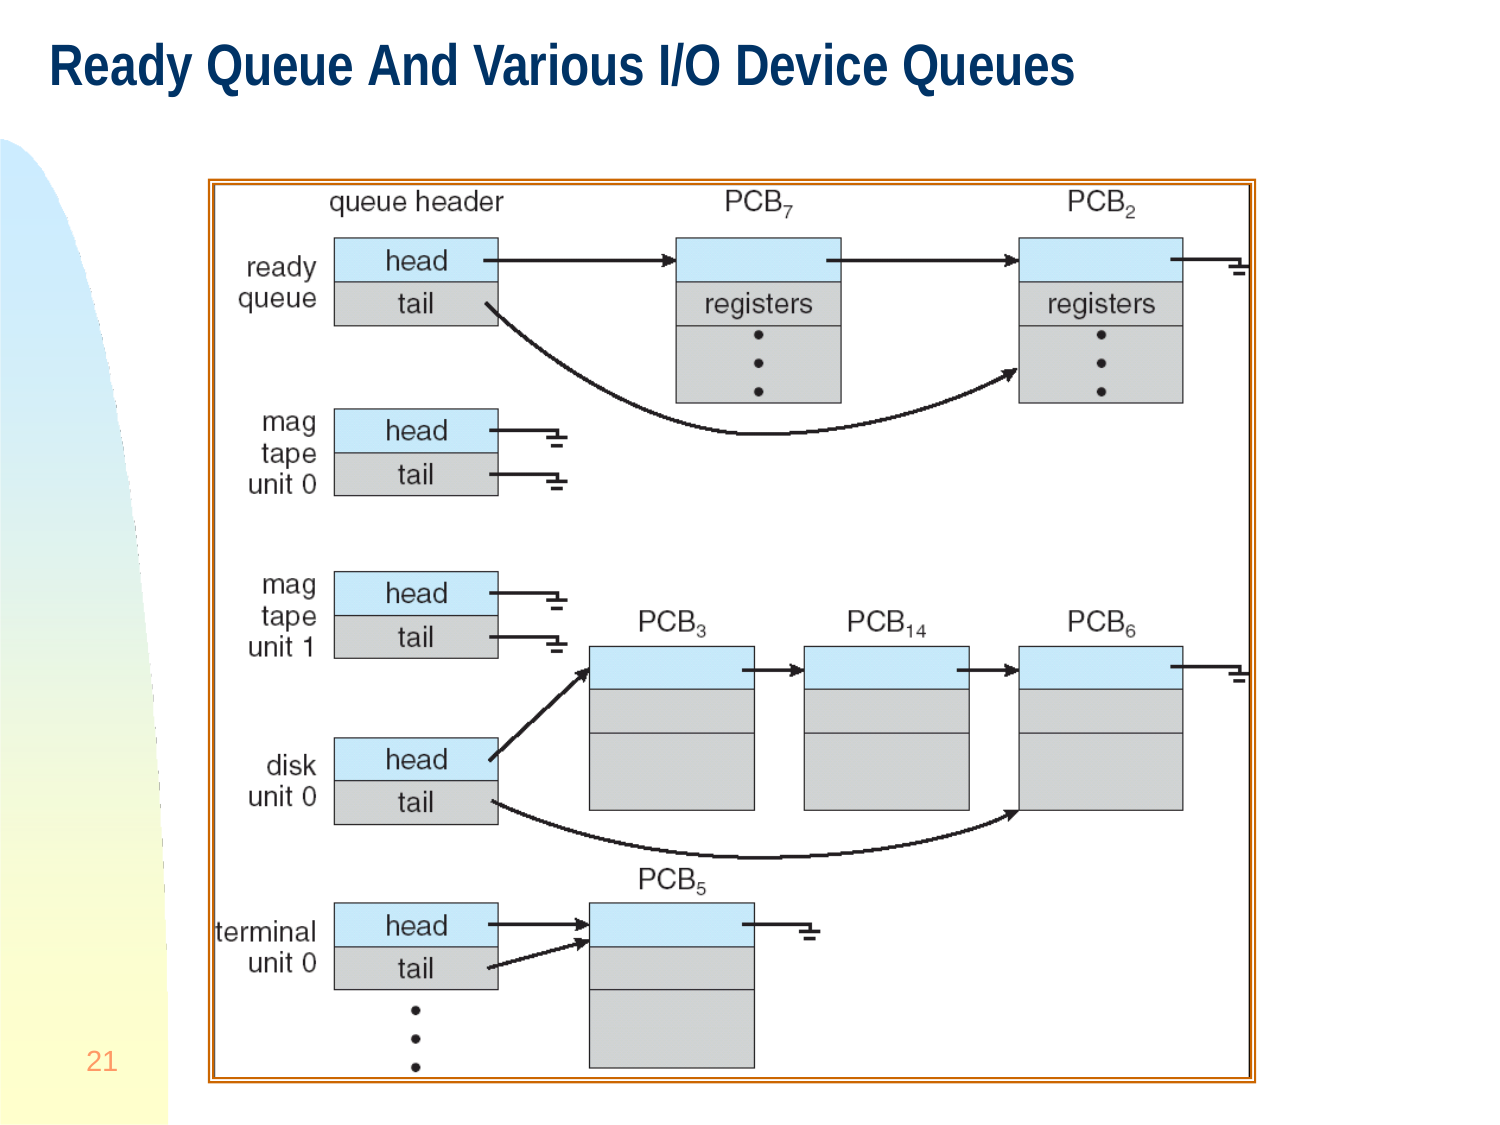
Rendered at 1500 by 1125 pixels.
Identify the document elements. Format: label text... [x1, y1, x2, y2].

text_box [207, 178, 1257, 1084]
title Ready Queue And Various I/O Device Queues [47, 24, 1417, 215]
picture [0, 138, 169, 1125]
text_box 21 [83, 1040, 121, 1078]
